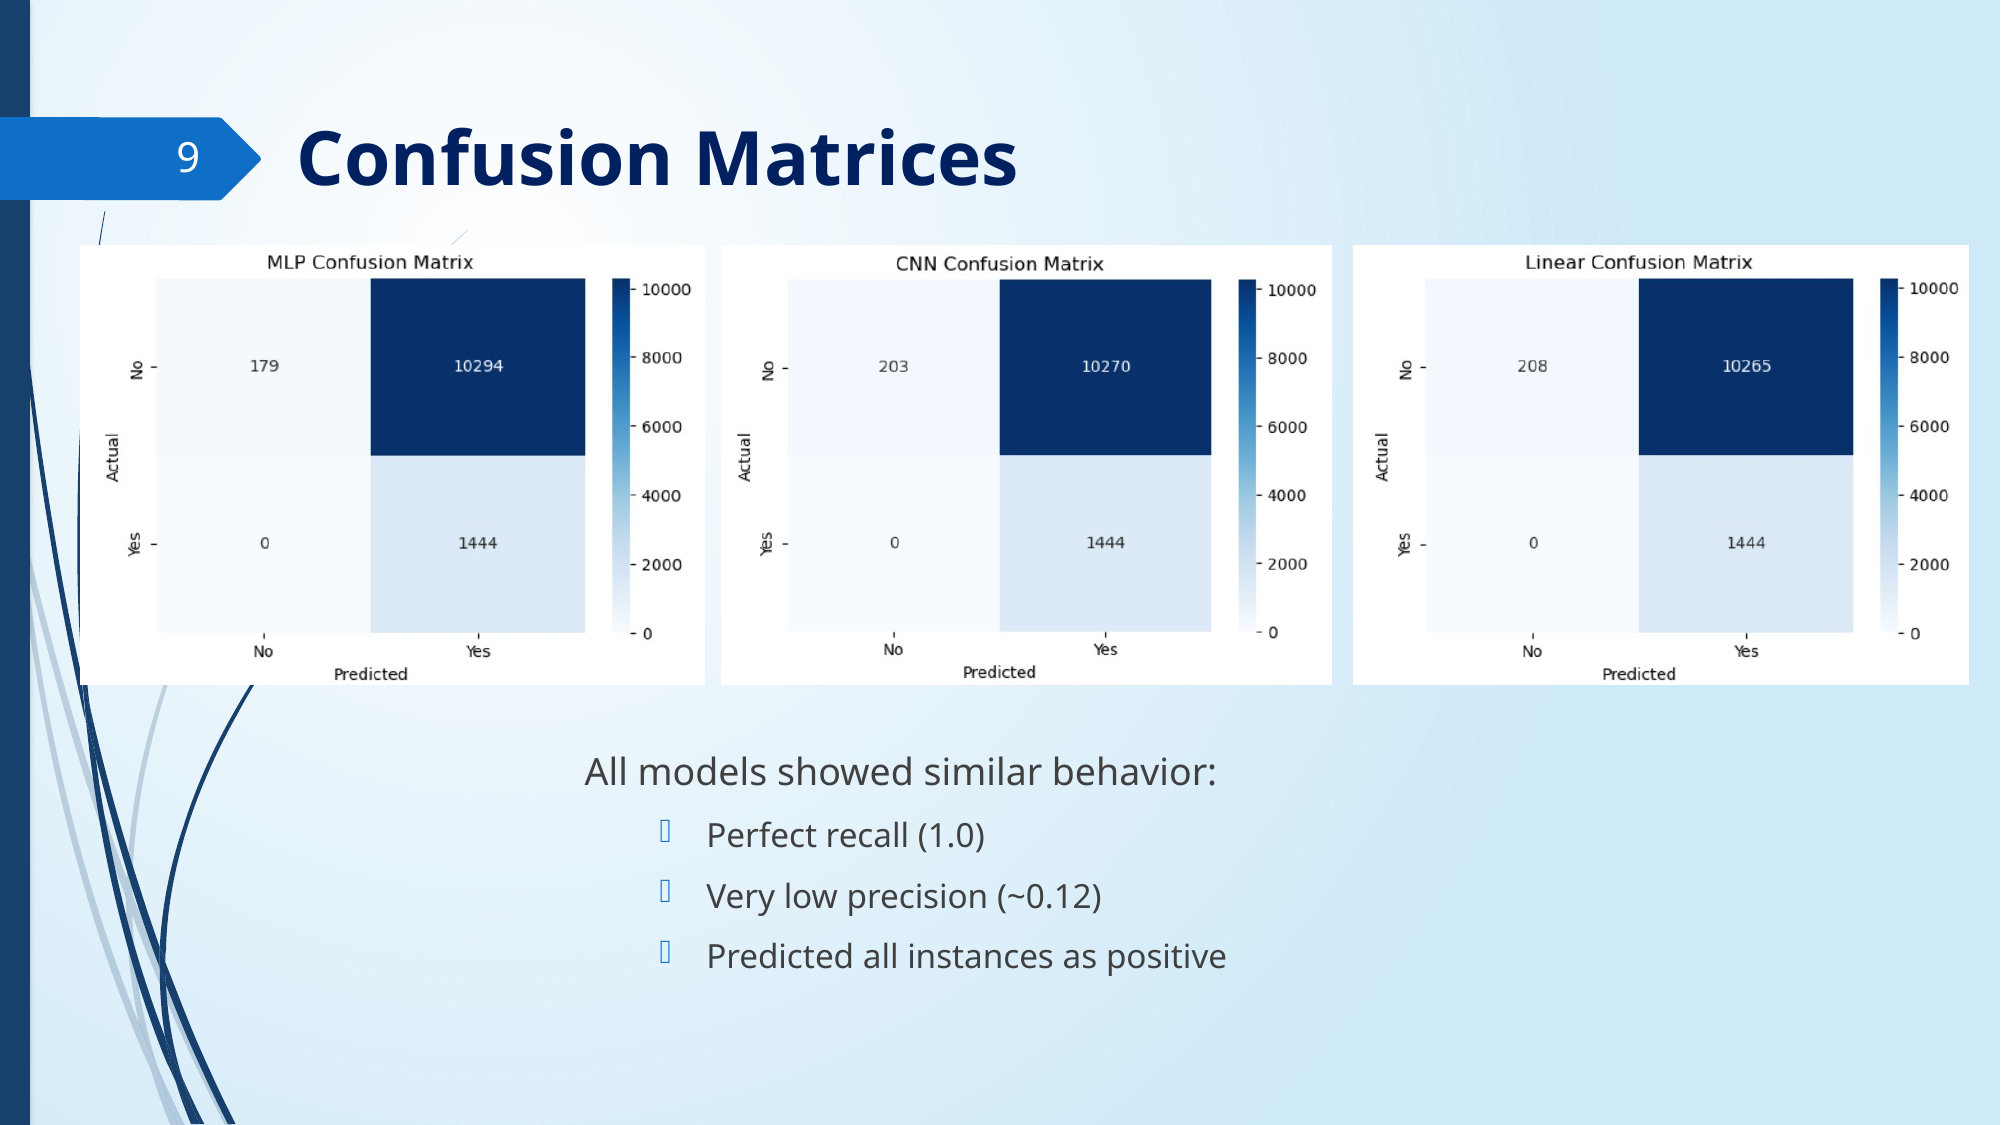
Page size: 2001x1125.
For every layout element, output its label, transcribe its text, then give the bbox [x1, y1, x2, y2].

picture [1353, 245, 1969, 685]
picture [721, 245, 1332, 685]
picture [79, 245, 705, 685]
title Confusion Matrices [281, 102, 1888, 313]
list All models showed similar behavior: Perfect recall (1.0) Very low precision (~0.12) Predicted all instances as positive [569, 740, 2000, 1090]
slide_number 9 [87, 129, 216, 190]
